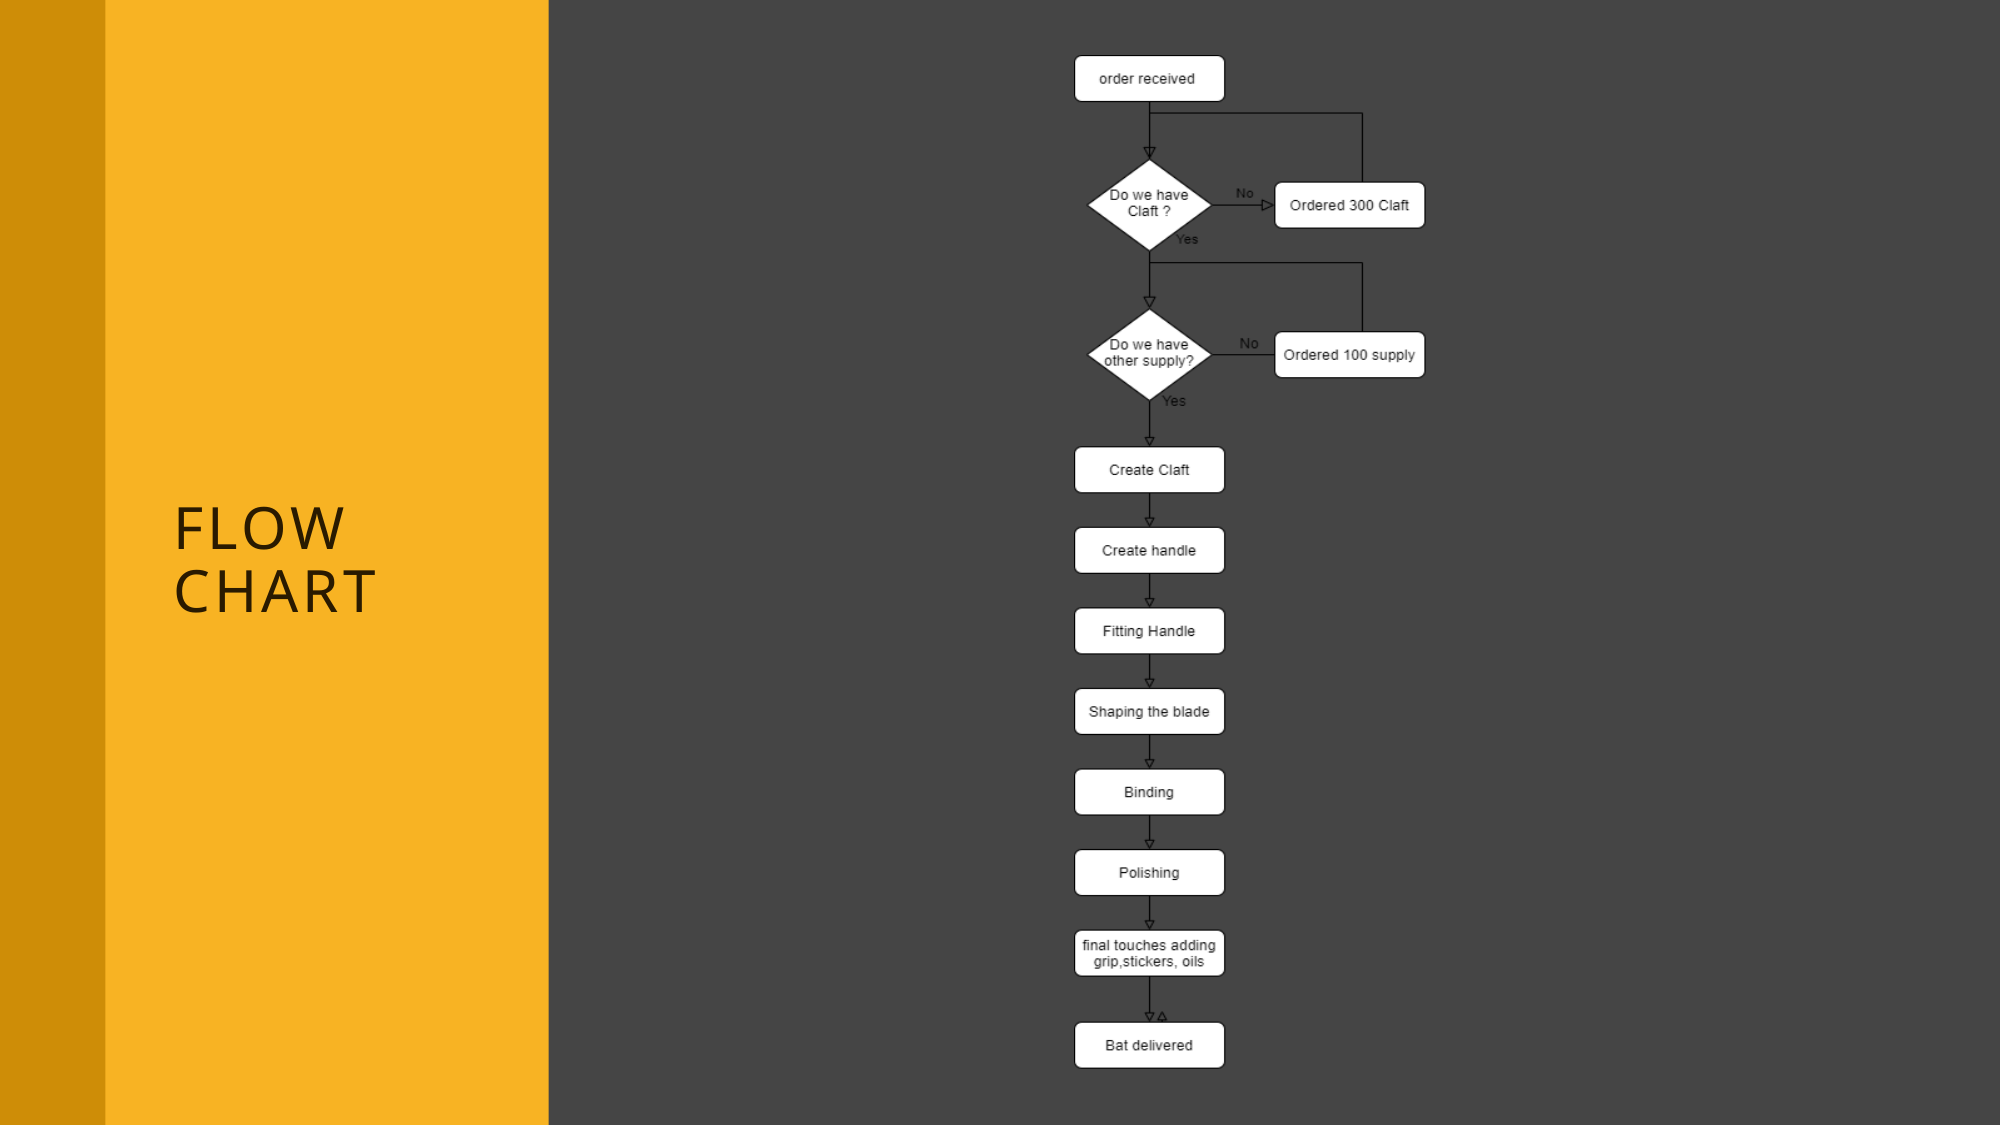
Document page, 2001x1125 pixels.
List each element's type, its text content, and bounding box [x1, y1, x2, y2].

text_box [0, 0, 107, 1125]
text_box [550, 0, 2000, 1125]
title Flow Chart [158, 222, 497, 903]
text_box [107, 0, 550, 1125]
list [1074, 55, 1427, 1070]
